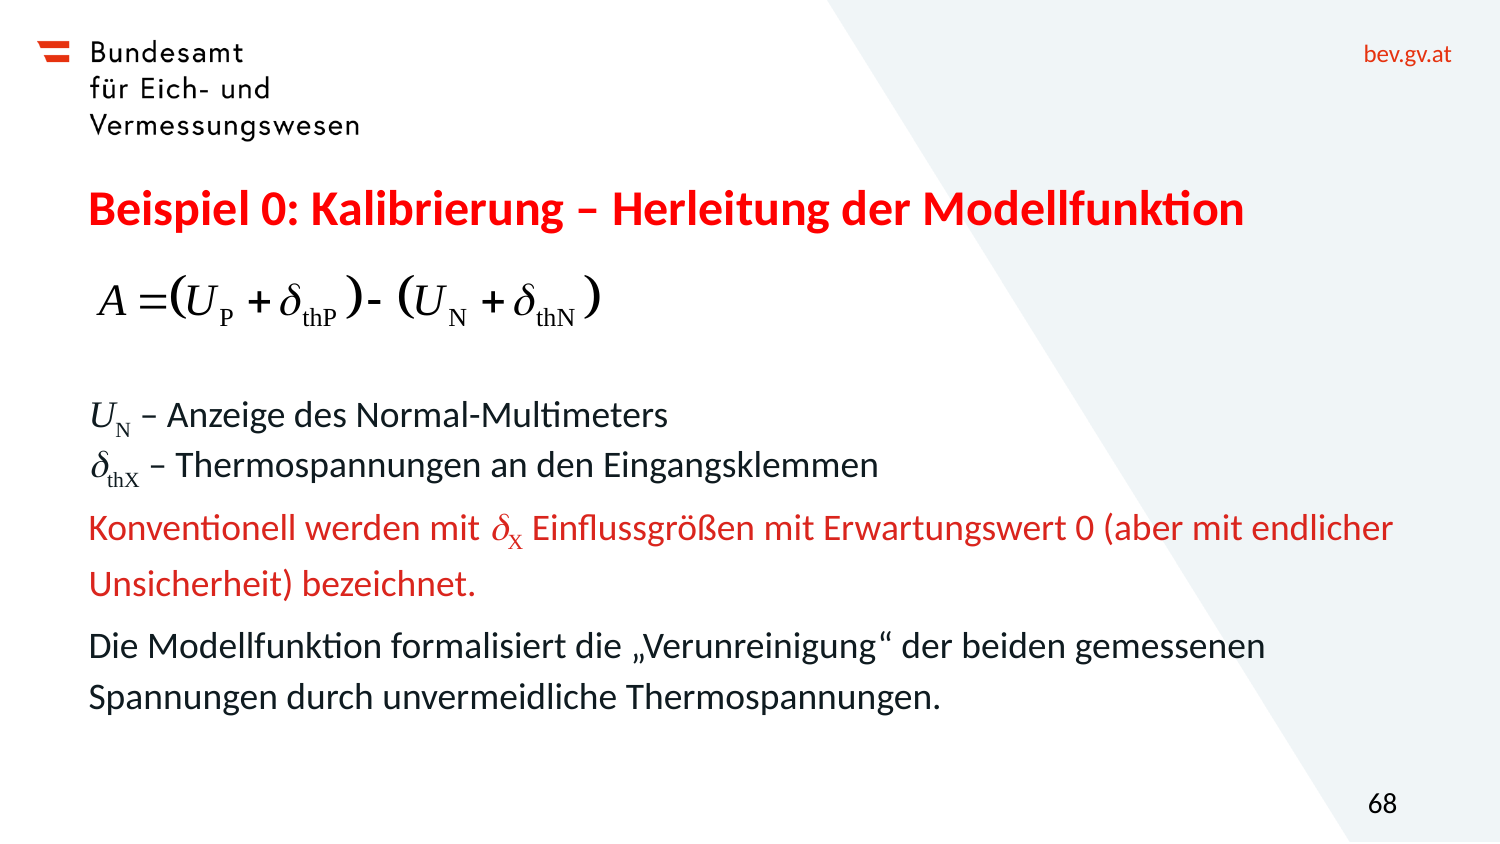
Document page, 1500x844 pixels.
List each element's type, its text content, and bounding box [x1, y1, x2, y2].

list UN – Anzeige des Normal-Multimeters dthX – Thermospannungen an den Eingangsklemmen Konventionell werden mit dX Einflussgrößen mit Erwartungswert 0 (aber mit endlicher Unsicherheit) bezeichnet. Die Modellfunktion formalisiert die „Verunreinigung“ der beiden gemessenen Spannungen durch unvermeidliche Thermospannungen. [88, 266, 1398, 756]
picture [0, 0, 1500, 842]
title Beispiel 0: Kalibrierung – Herleitung der Modellfunktion [88, 173, 1398, 266]
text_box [88, 266, 607, 342]
slide_number 68 [1263, 785, 1398, 819]
